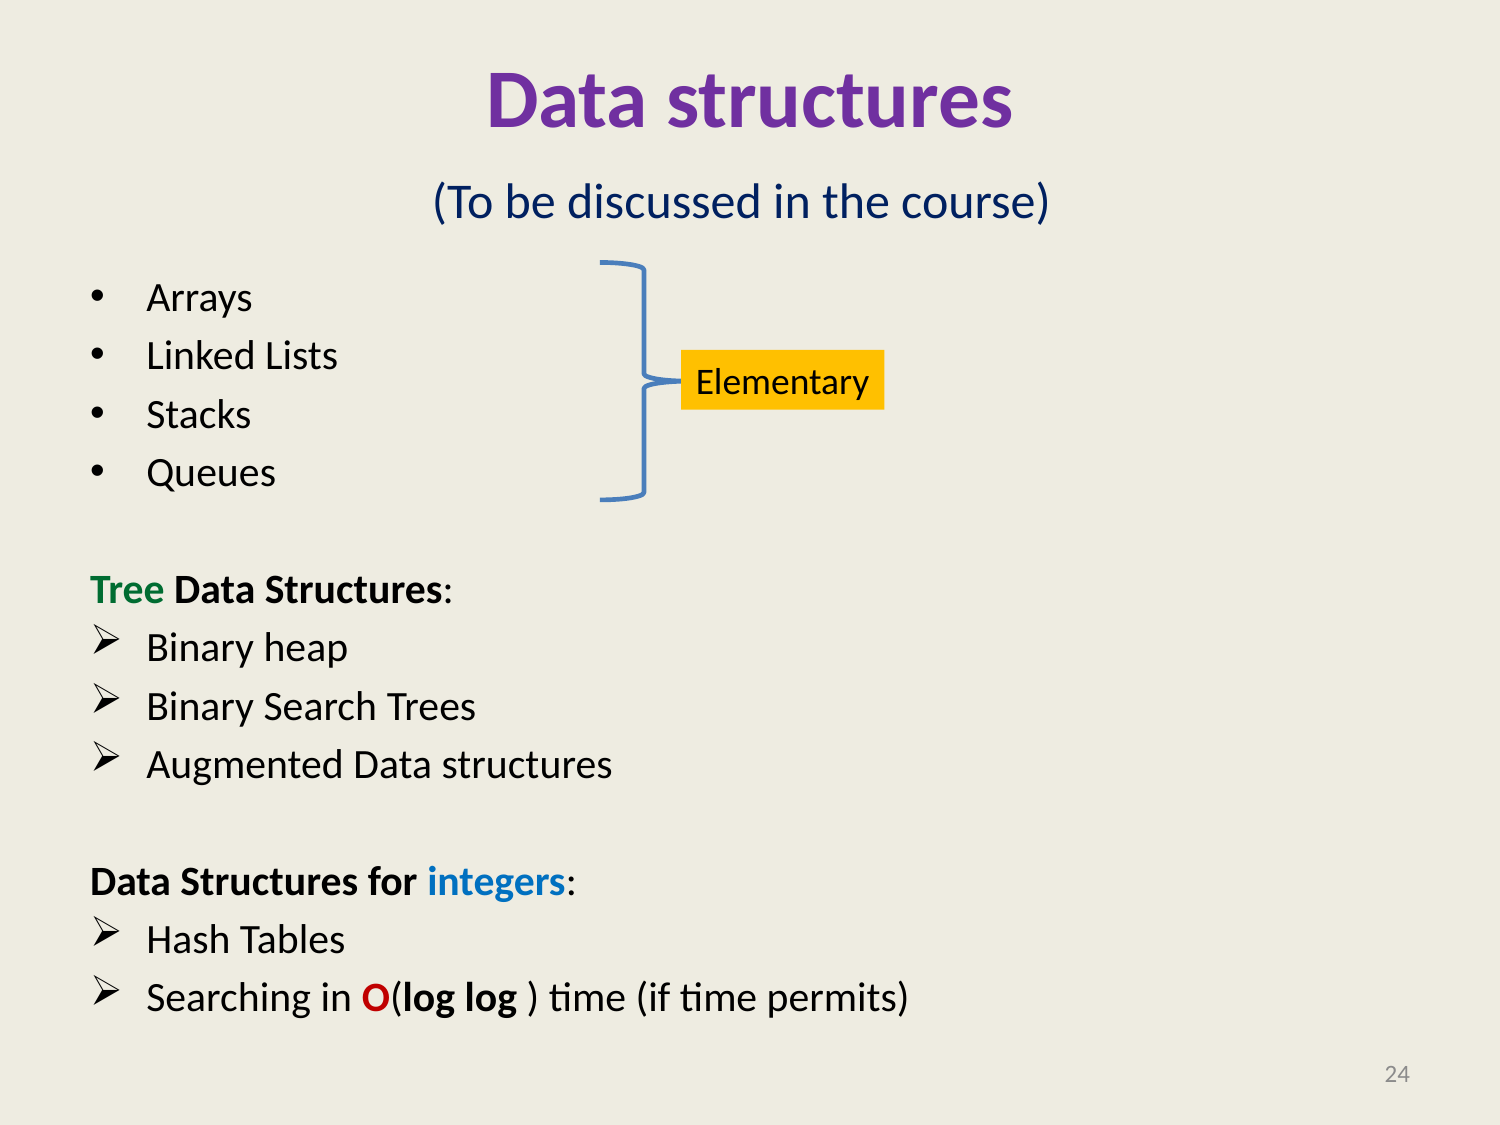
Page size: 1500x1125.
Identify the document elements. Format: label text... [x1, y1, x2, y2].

slide_number 24 [1074, 1042, 1425, 1103]
title Data structures (To be discussed in the course) [75, 45, 1425, 233]
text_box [599, 262, 886, 501]
